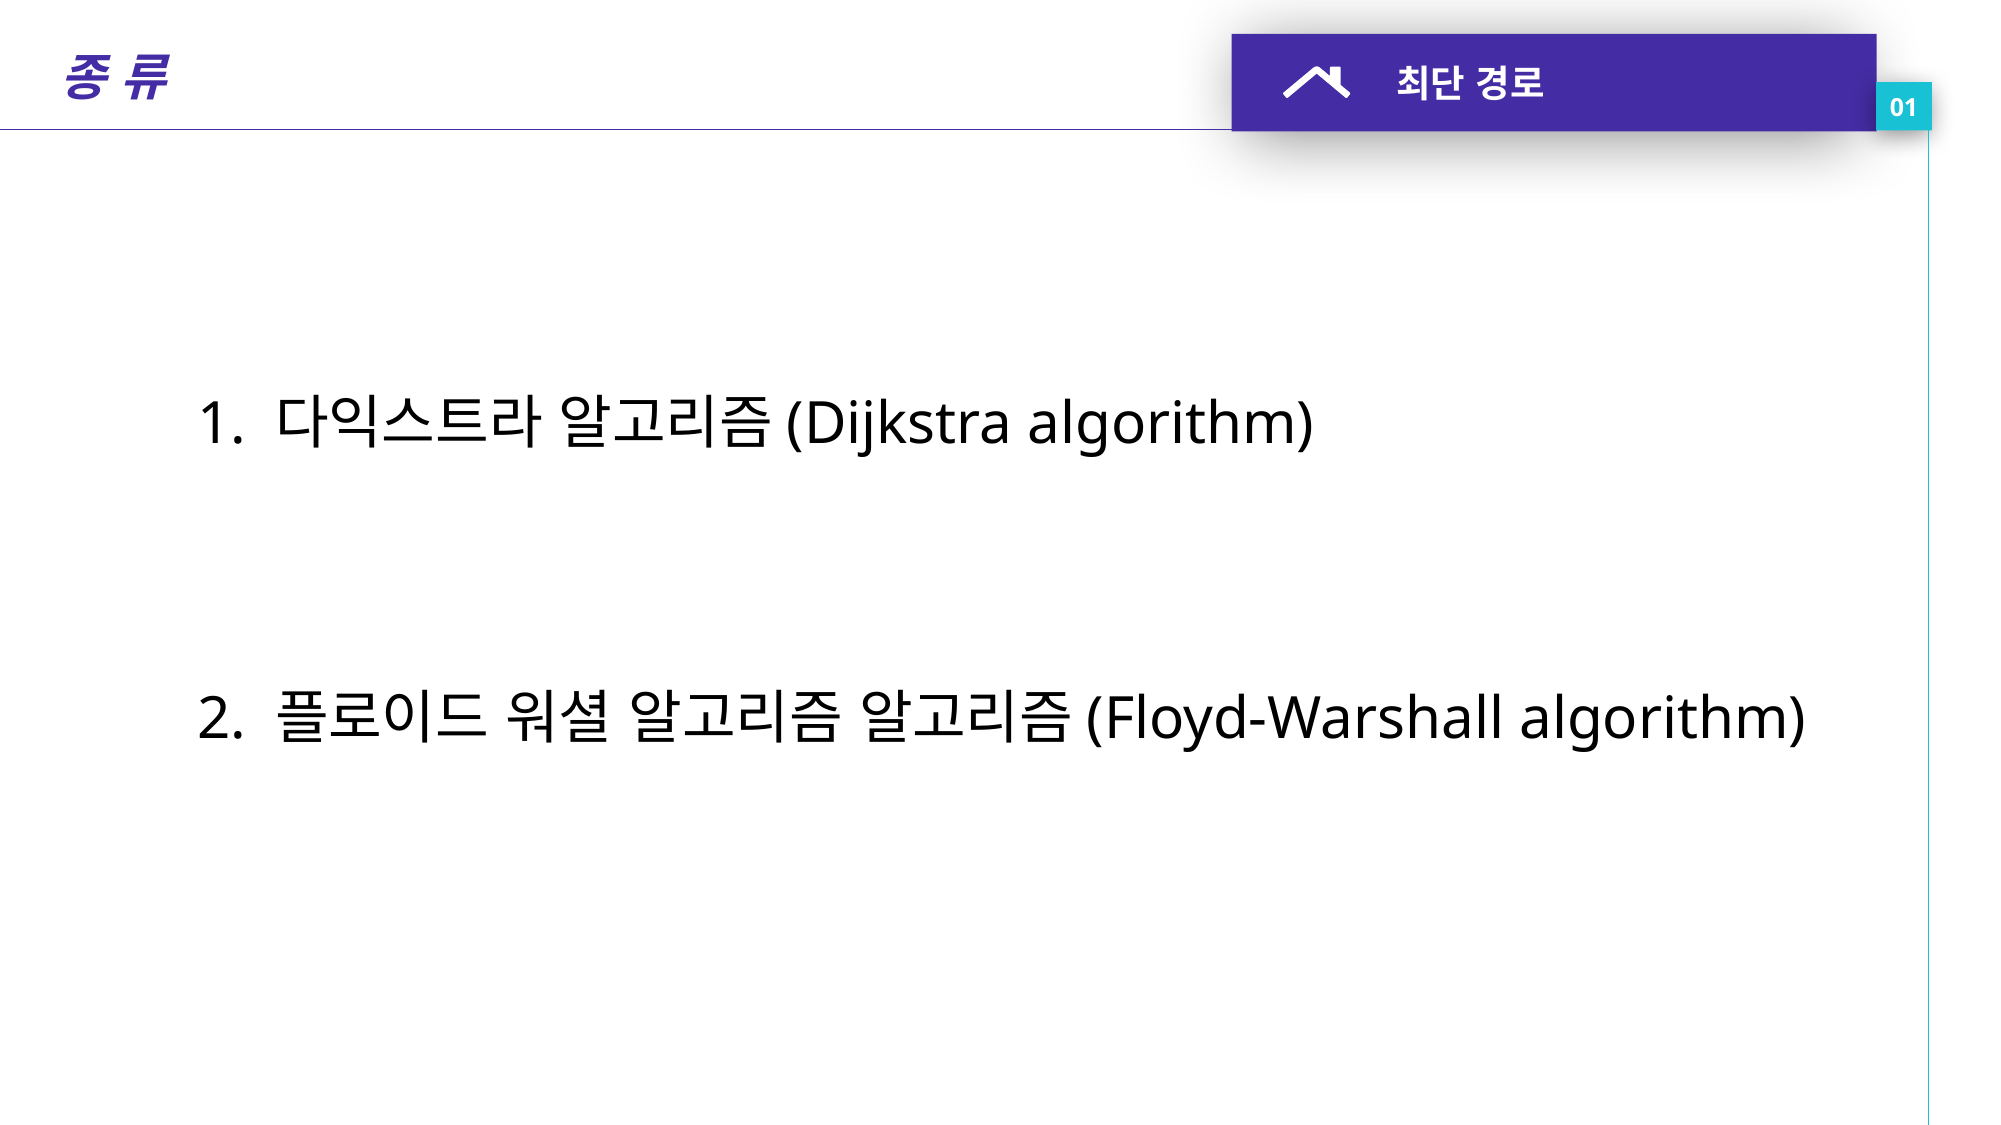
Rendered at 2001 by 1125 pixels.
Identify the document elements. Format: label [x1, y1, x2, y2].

text_box [0, 33, 1932, 1125]
